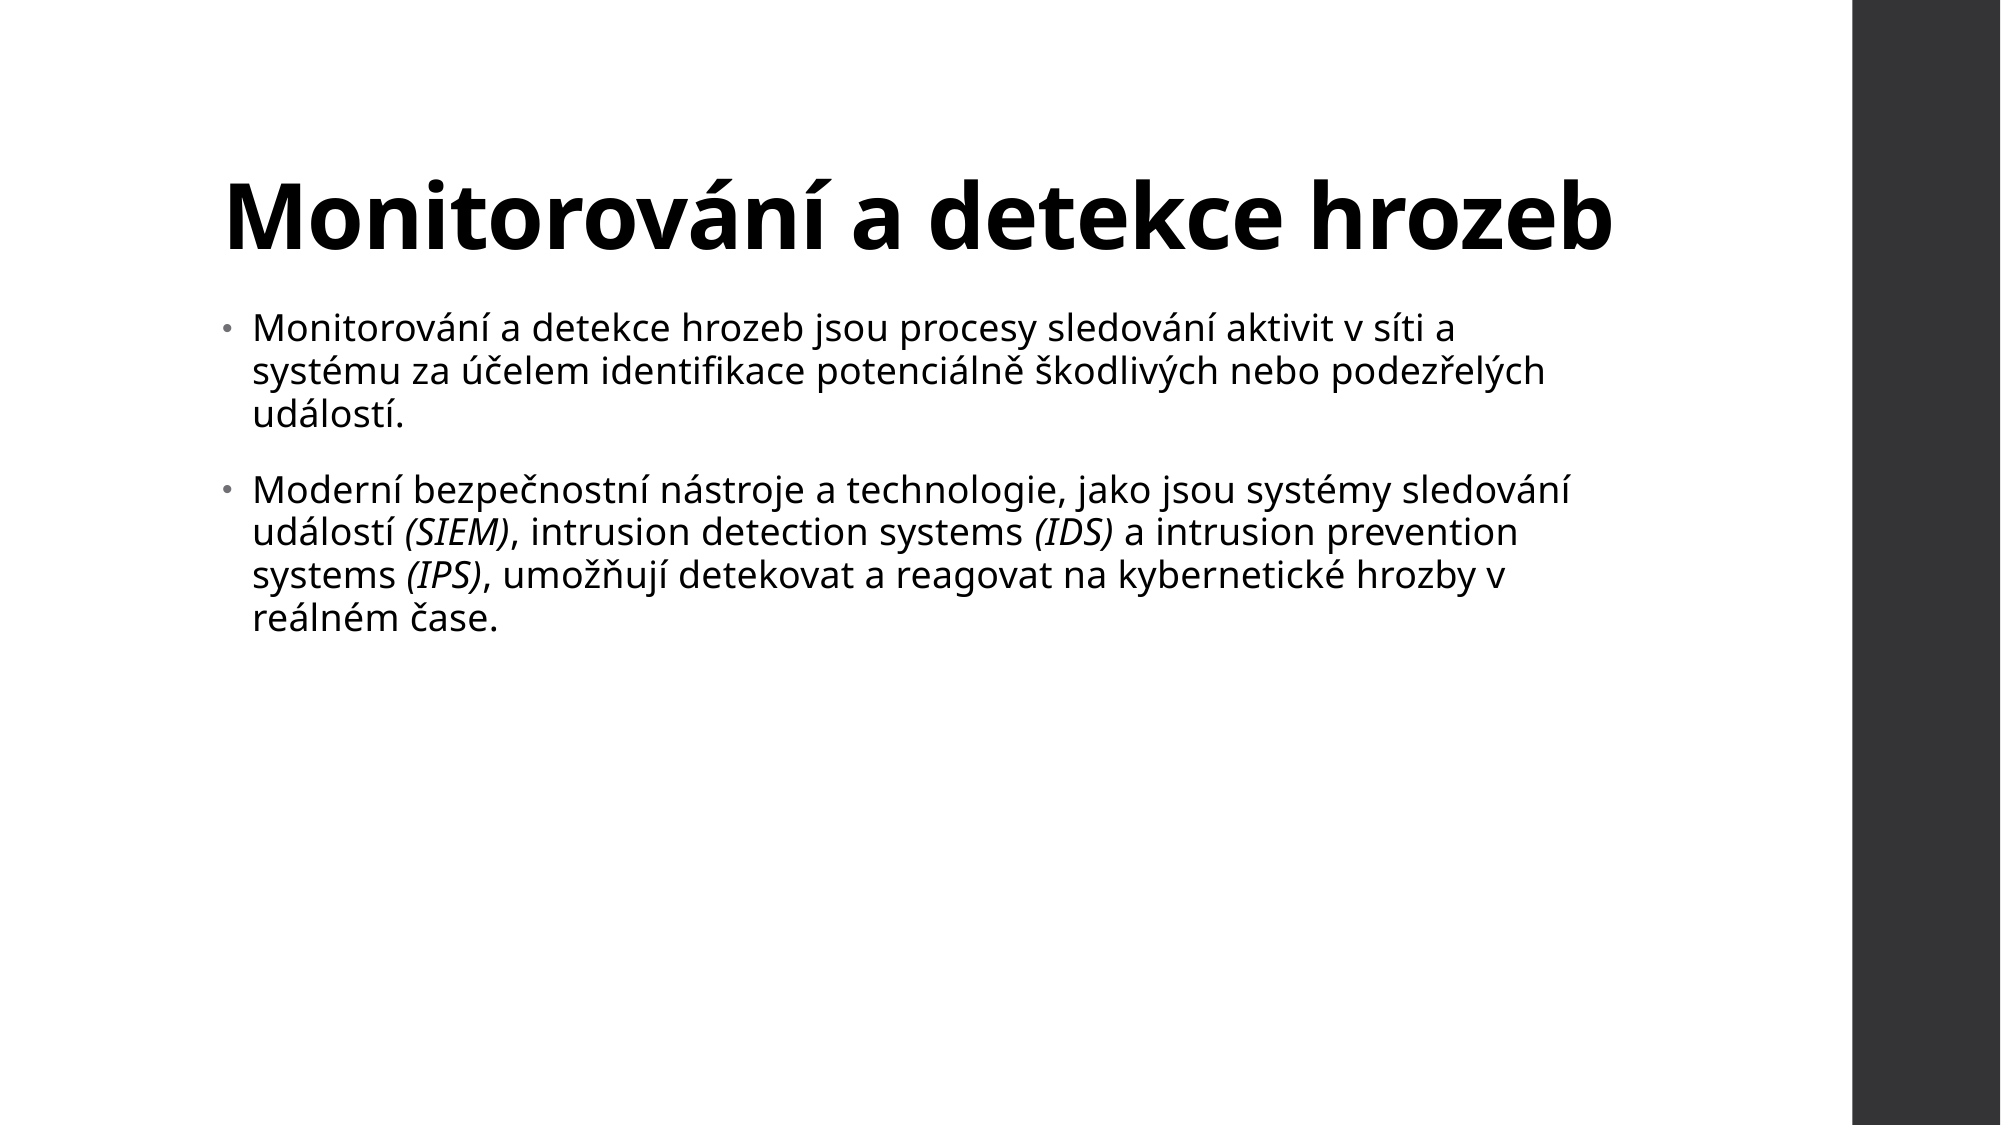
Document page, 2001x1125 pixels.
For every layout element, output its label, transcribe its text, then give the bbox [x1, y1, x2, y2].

title Monitorování a detekce hrozeb [206, 60, 1797, 278]
list Monitorování a detekce hrozeb jsou procesy sledování aktivit v síti a systému za účelem identifikace potenciálně škodlivých nebo podezřelých událostí. Moderní bezpečnostní nástroje a technologie, jako jsou systémy sledování událostí (SIEM), intrusion detection systems (IDS) a intrusion prevention systems (IPS), umožňují detekovat a reagovat na kybernetické hrozby v reálném čase. [206, 299, 1617, 1014]
